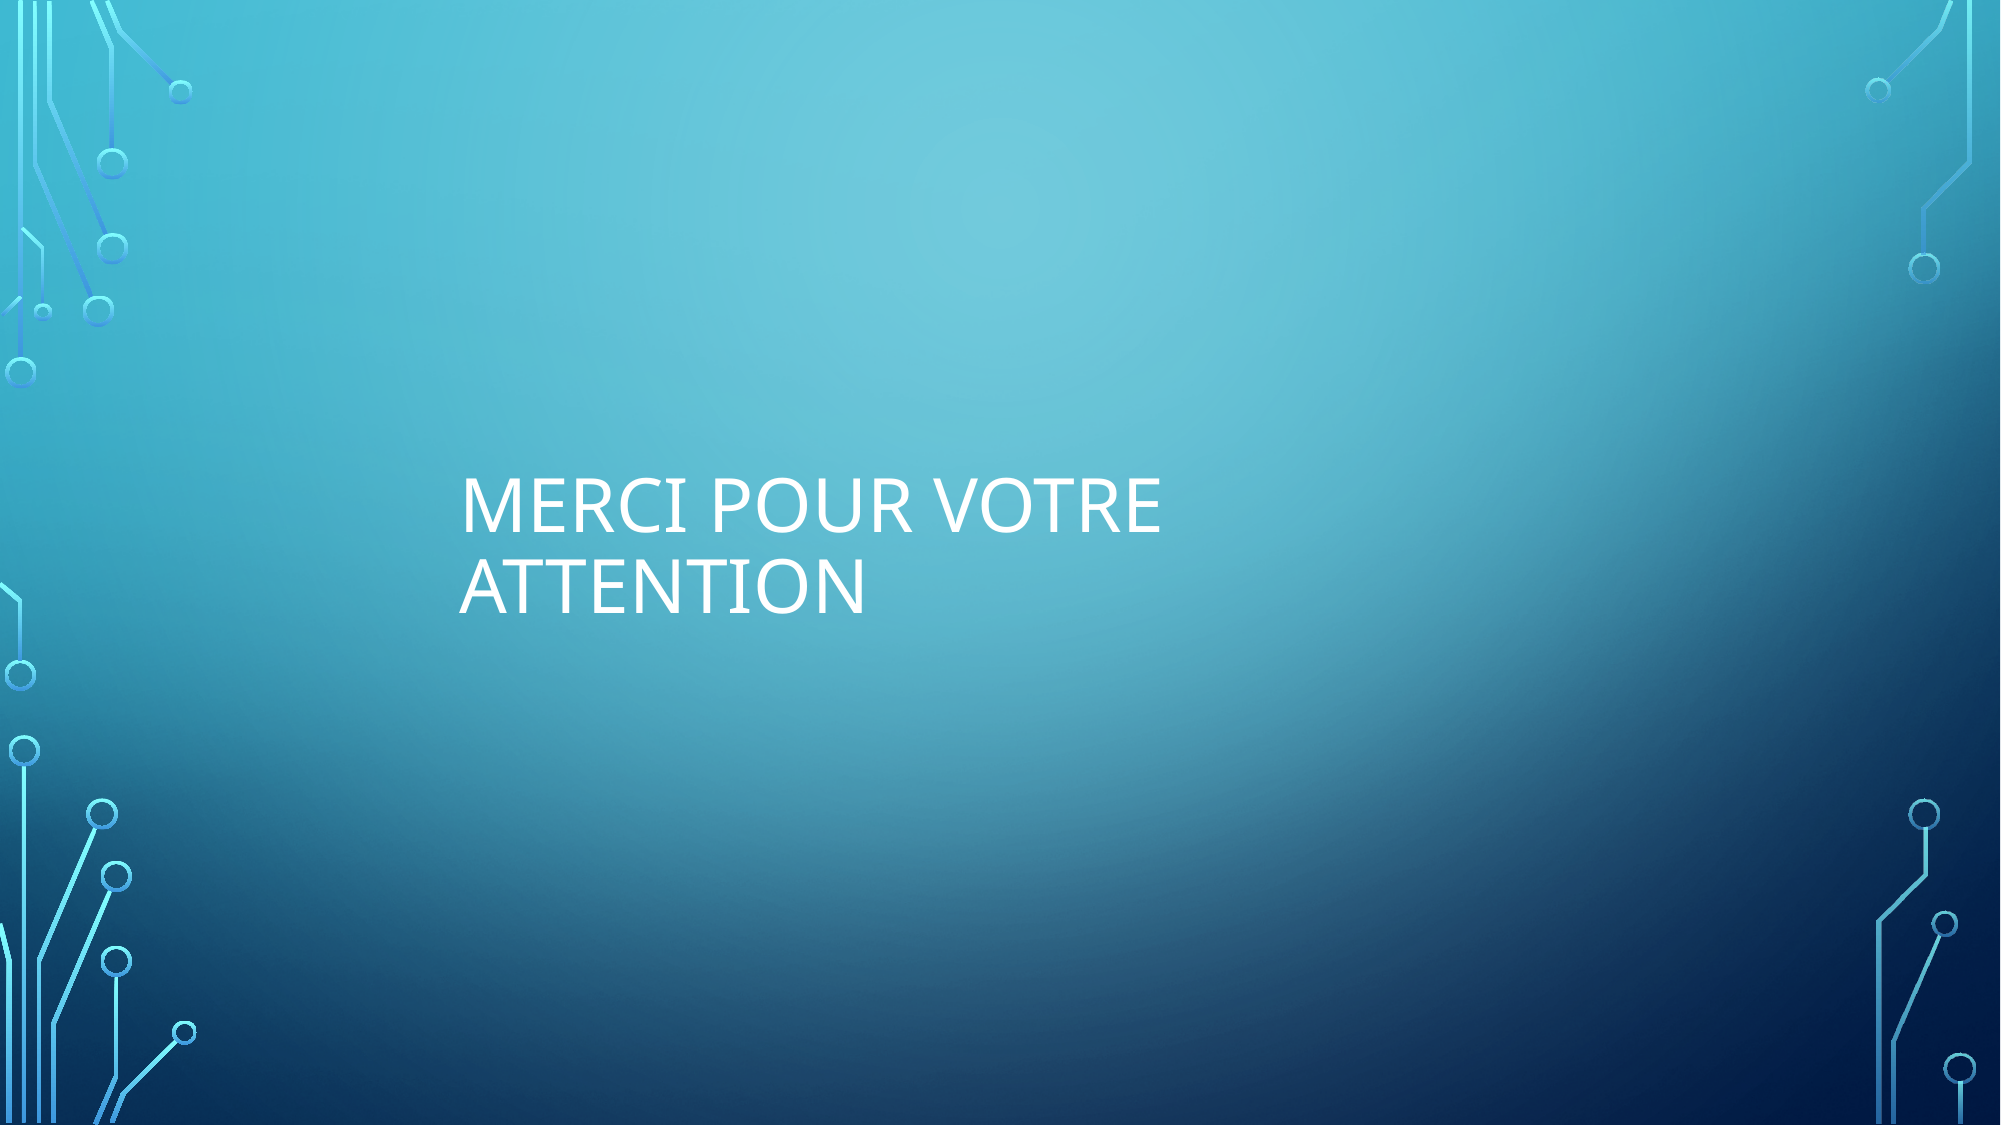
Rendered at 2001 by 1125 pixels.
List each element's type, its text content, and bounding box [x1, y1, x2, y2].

title Merci pour votre attention [444, 468, 1485, 629]
